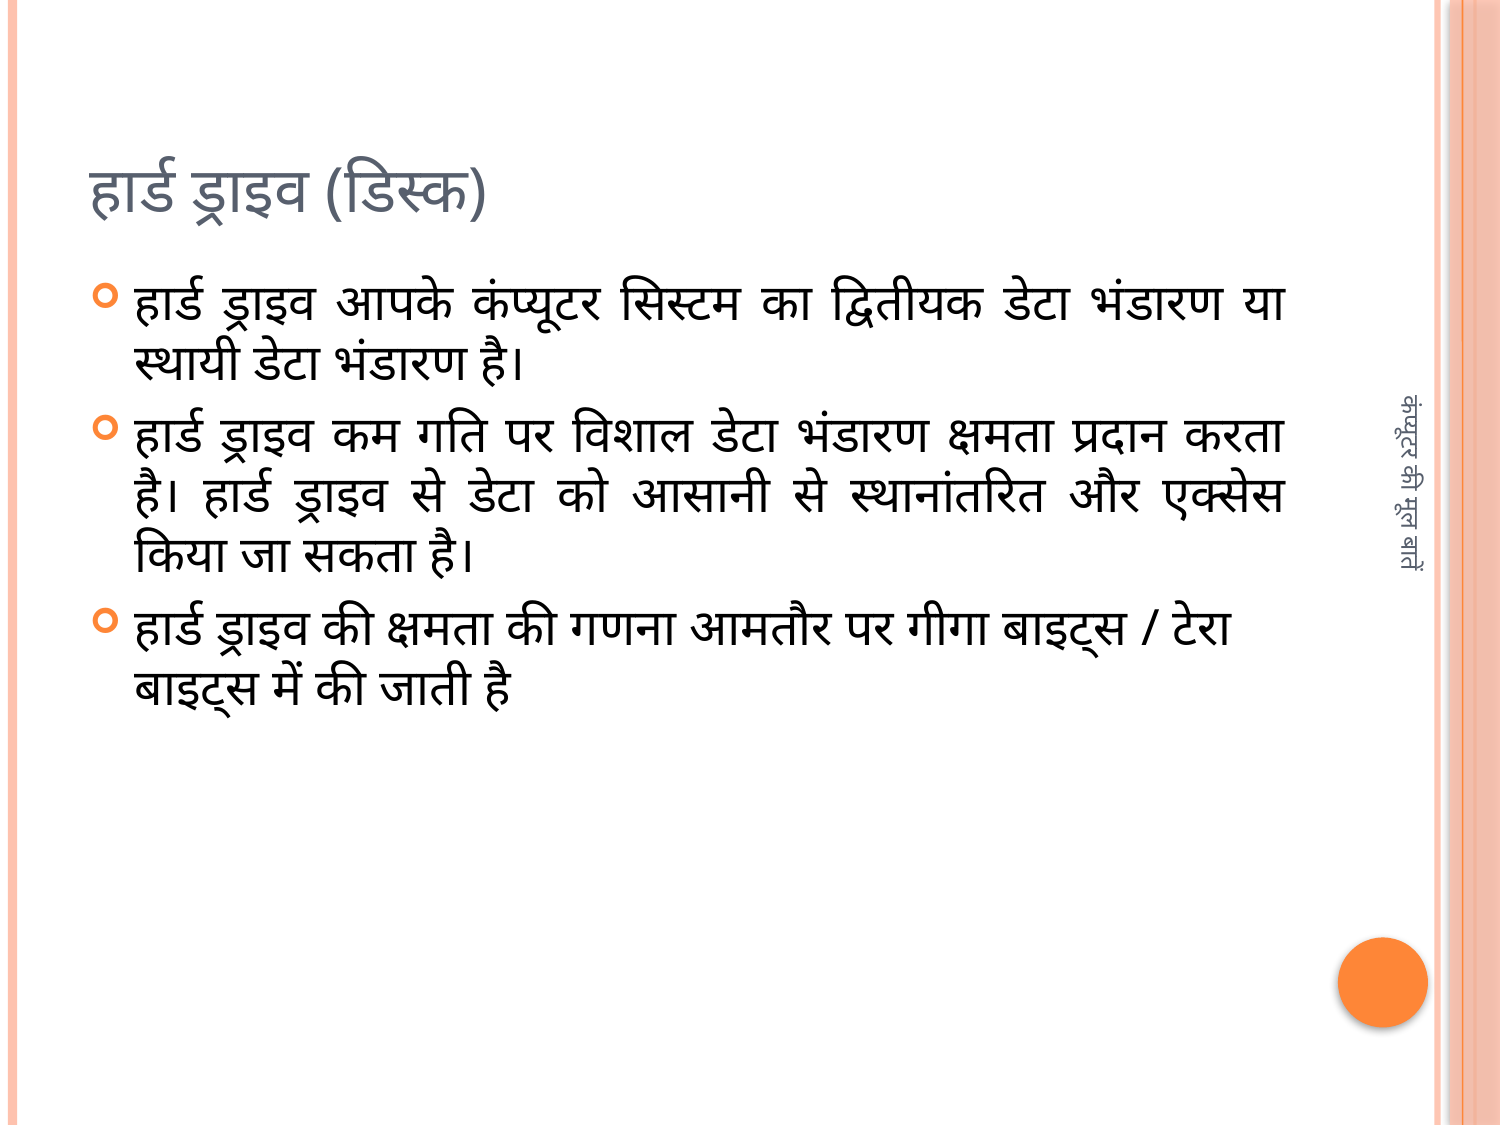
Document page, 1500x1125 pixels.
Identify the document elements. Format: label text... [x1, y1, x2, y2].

footer कंप्यूटर की मूल बातें [1379, 380, 1440, 906]
slide_number [1333, 940, 1434, 1027]
list हार्ड ड्राइव आपके कंप्यूटर सिस्टम का द्वितीयक डेटा भंडारण या स्थायी डेटा भंडारण है। हार्ड ड्राइव कम गति पर विशाल डेटा भंडारण क्षमता प्रदान करता है। हार्ड ड्राइव से डेटा को आसानी से स्थानांतरित और एक्सेस किया जा सकता है। हार्ड ड्राइव की क्षमता की गणना आमतौर पर गीगा बाइट्स / टेरा बाइट्स में की जाती है [75, 262, 1300, 1062]
title हार्ड ड्राइव (डिस्क) [75, 45, 1300, 233]
